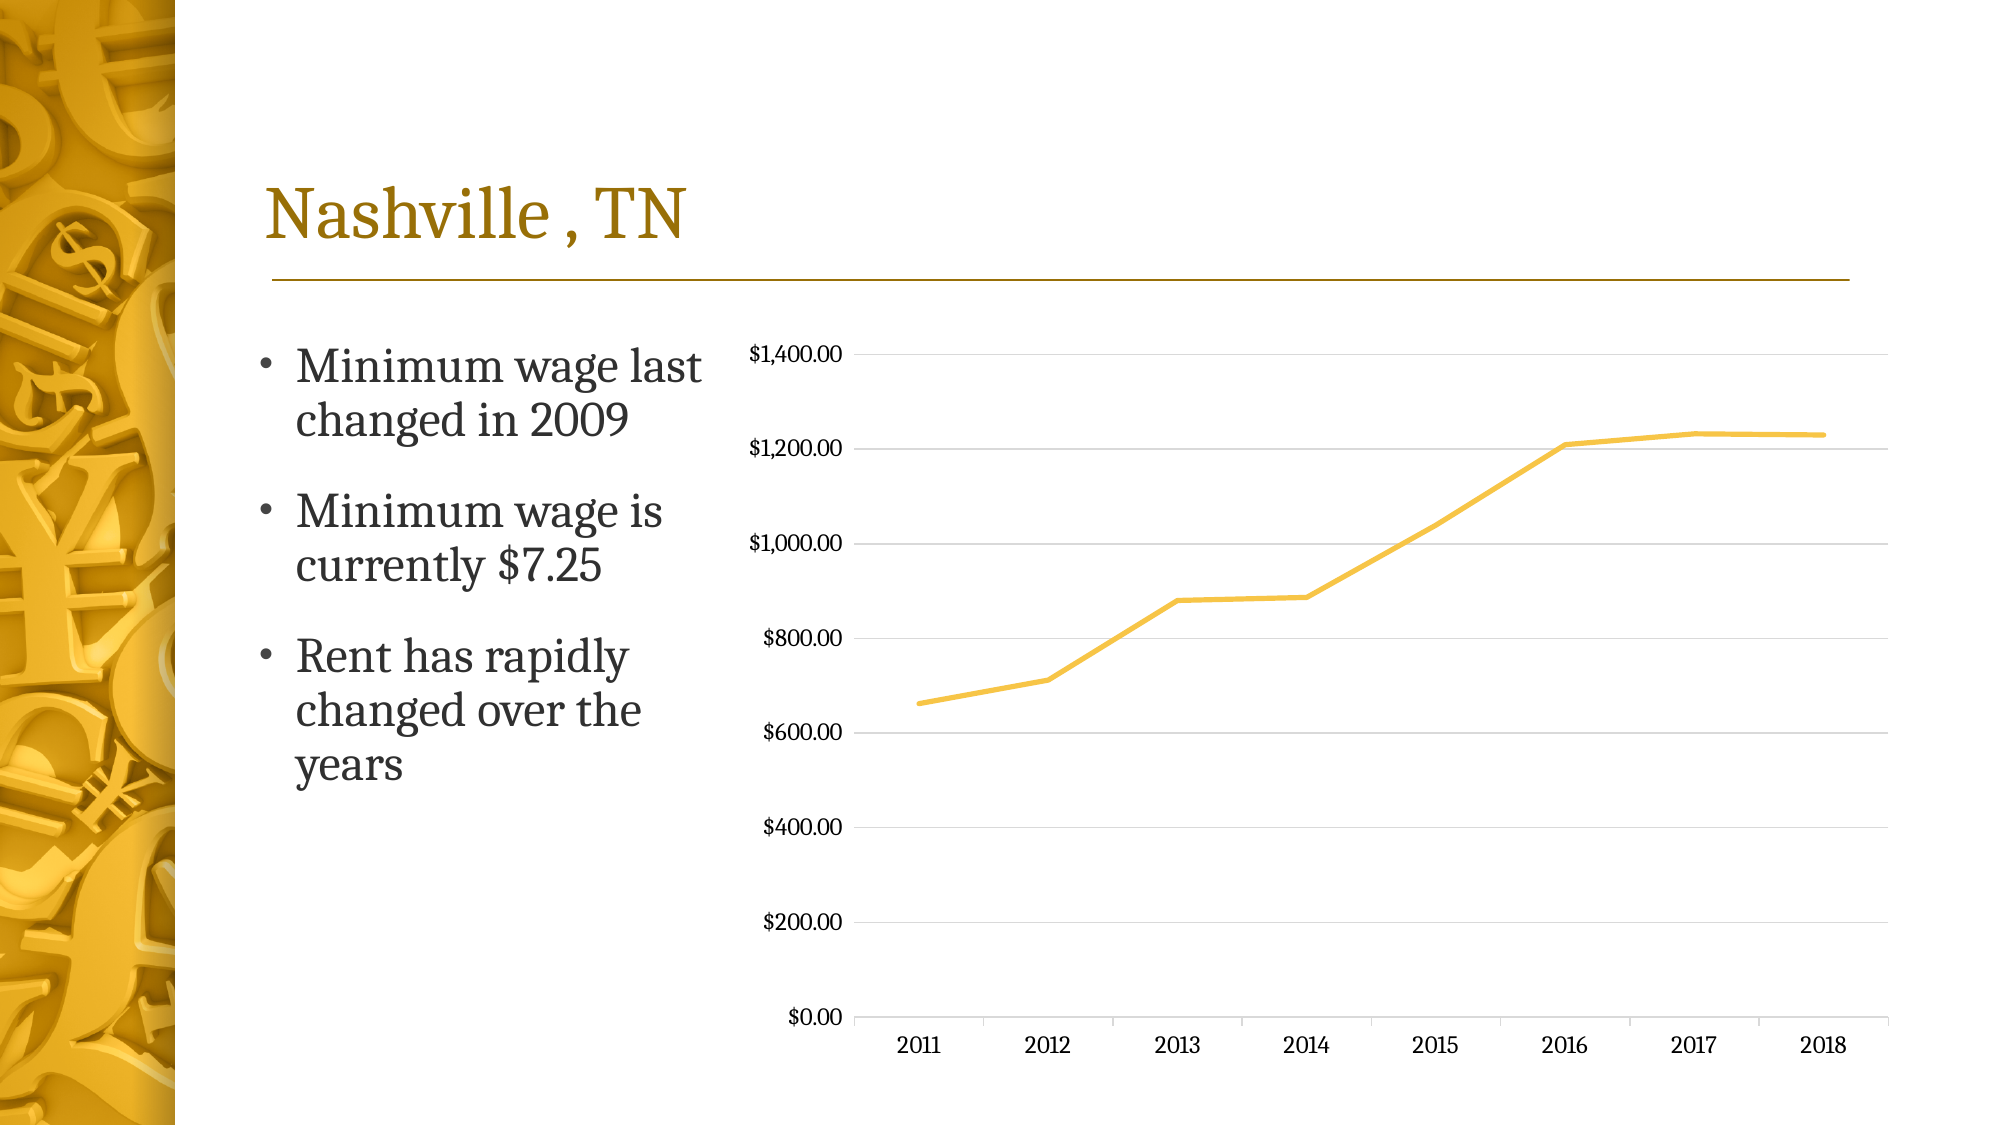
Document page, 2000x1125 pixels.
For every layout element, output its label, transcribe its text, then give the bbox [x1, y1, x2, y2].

title Nashville , TN [249, 62, 1863, 263]
picture [0, 0, 175, 1125]
chart [724, 325, 1913, 1075]
list Minimum wage last changed in 2009 Minimum wage is currently $7.25 Rent has rapidly changed over the years [244, 331, 724, 1019]
